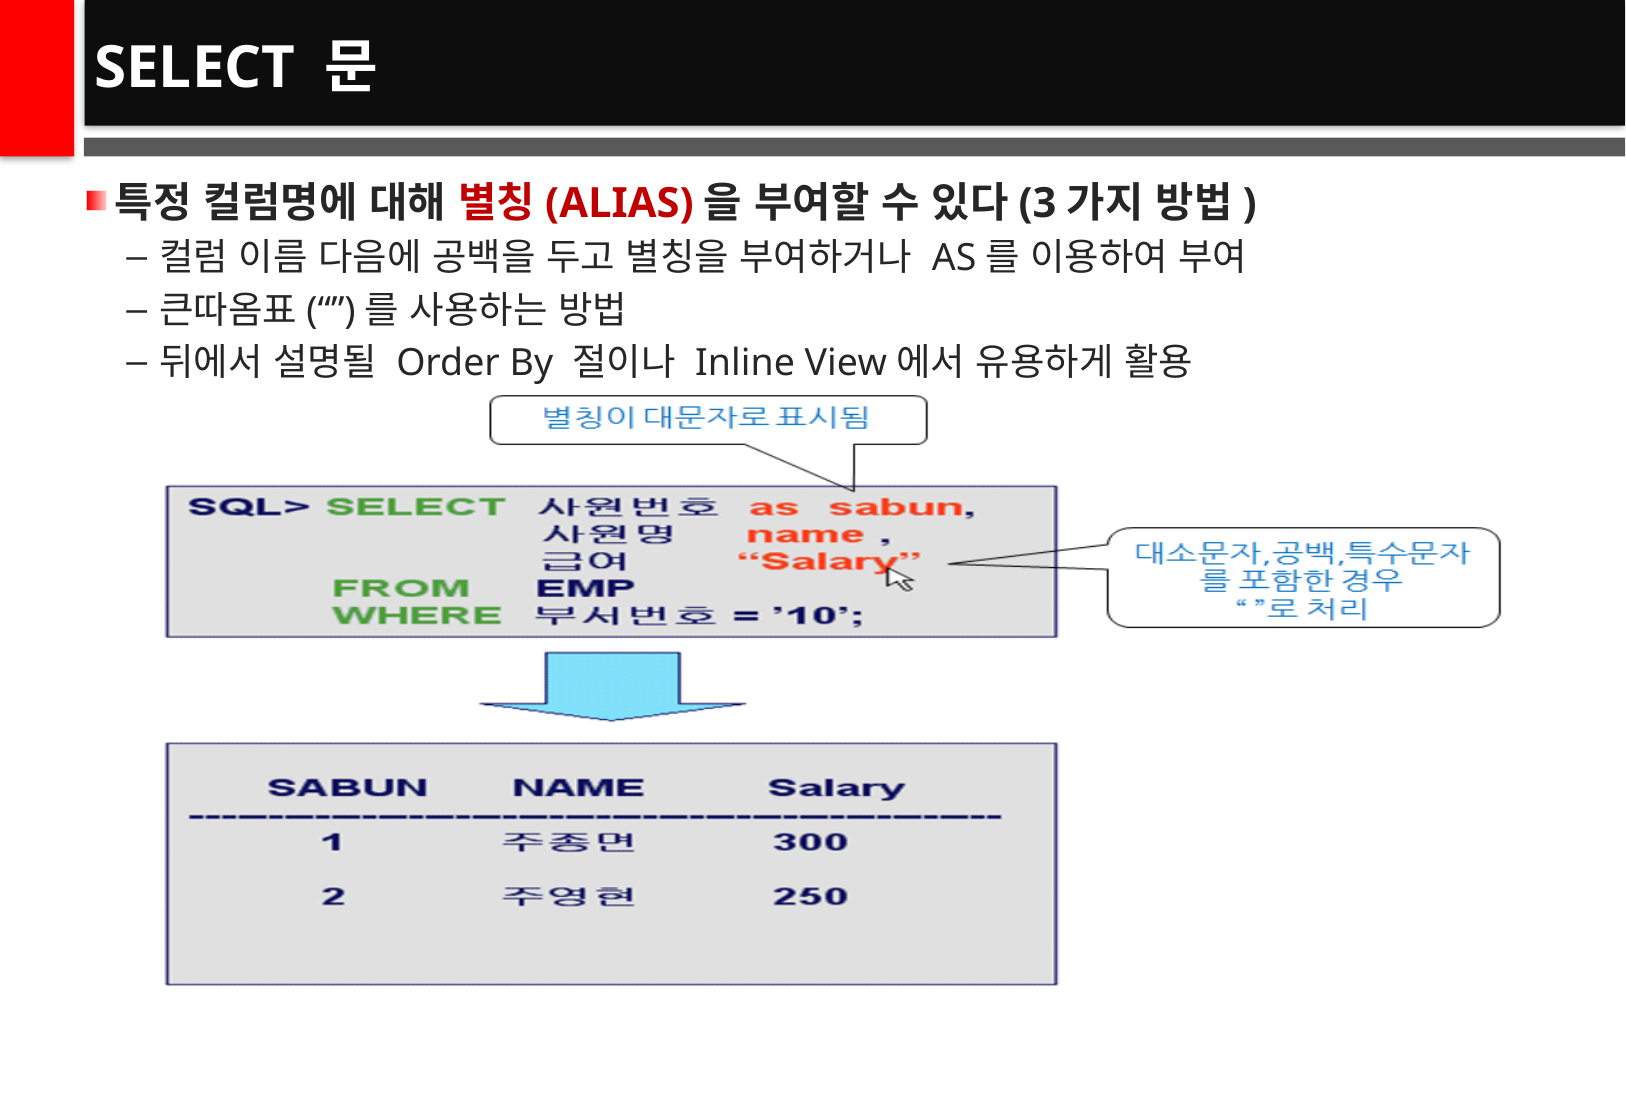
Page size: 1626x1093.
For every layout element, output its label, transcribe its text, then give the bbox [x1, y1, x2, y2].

picture [151, 394, 1510, 993]
list 특정 컬럼명에 대해 별칭(ALIAS)을 부여할 수 있다(3가지 방법) 컬럼 이름 다음에 공백을 두고 별칭을 부여하거나 AS를 이용하여 부여 큰따옴표(“”)를 사용하는 방법 뒤에서 설명될 Order By 절이나 Inline View에서 유용하게 활용 [70, 168, 1557, 1036]
picture [85, 189, 109, 213]
title SELECT 문 [79, 3, 1625, 126]
